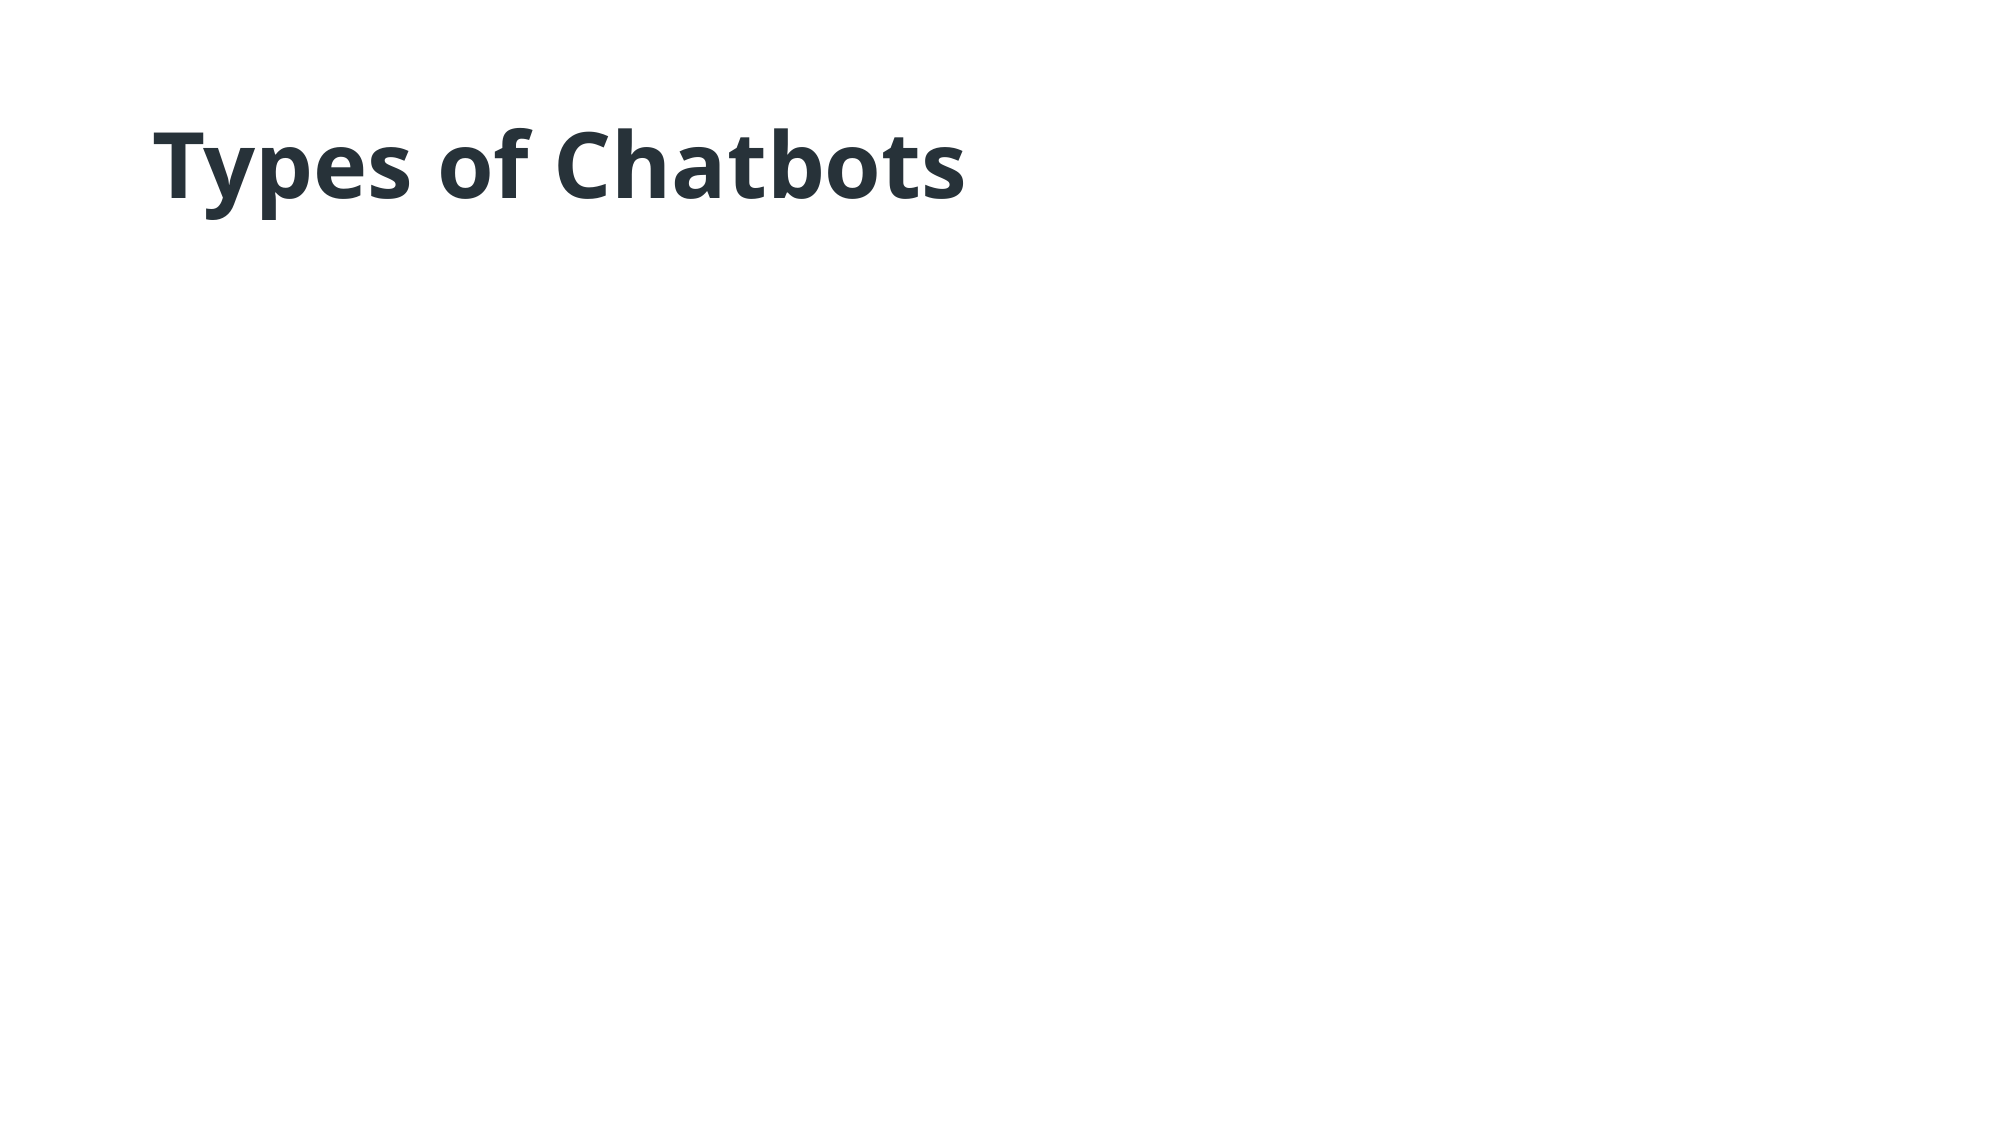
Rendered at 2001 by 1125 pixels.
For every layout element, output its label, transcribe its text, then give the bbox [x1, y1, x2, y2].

title Types of Chatbots [137, 59, 1863, 278]
